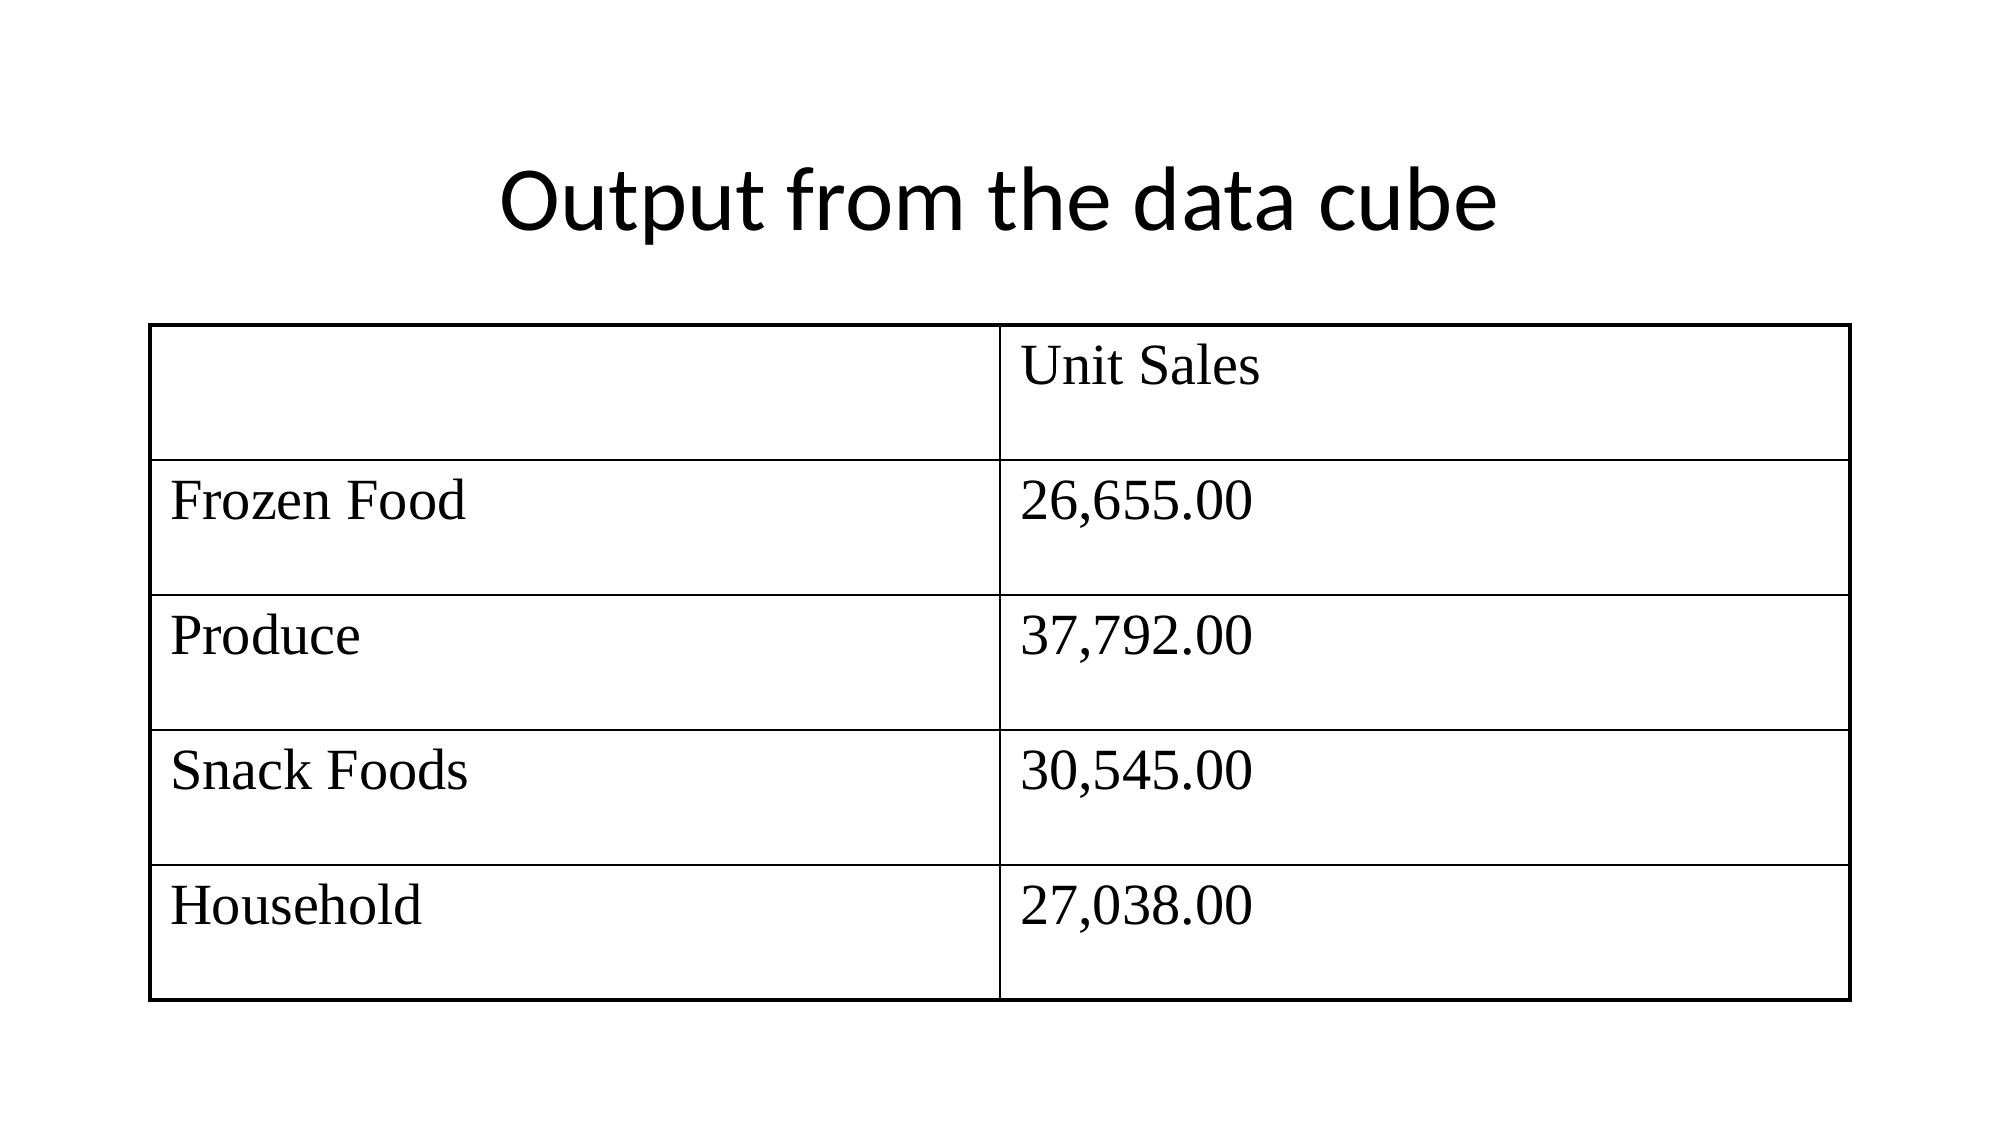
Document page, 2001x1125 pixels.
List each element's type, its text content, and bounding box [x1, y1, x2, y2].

table_cell Snack Foods [152, 731, 999, 864]
table_cell 37,792.00 [1001, 596, 1848, 729]
table_header Unit Sales [1001, 327, 1848, 459]
table_cell 27,038.00 [1001, 866, 1848, 998]
table_cell Frozen Food [152, 461, 999, 594]
table_cell Produce [152, 596, 999, 729]
table_cell Household [152, 866, 999, 998]
table_header [152, 327, 999, 459]
table_cell 30,545.00 [1001, 731, 1848, 864]
table_cell 26,655.00 [1001, 461, 1848, 594]
title Output from the data cube [150, 99, 1850, 288]
